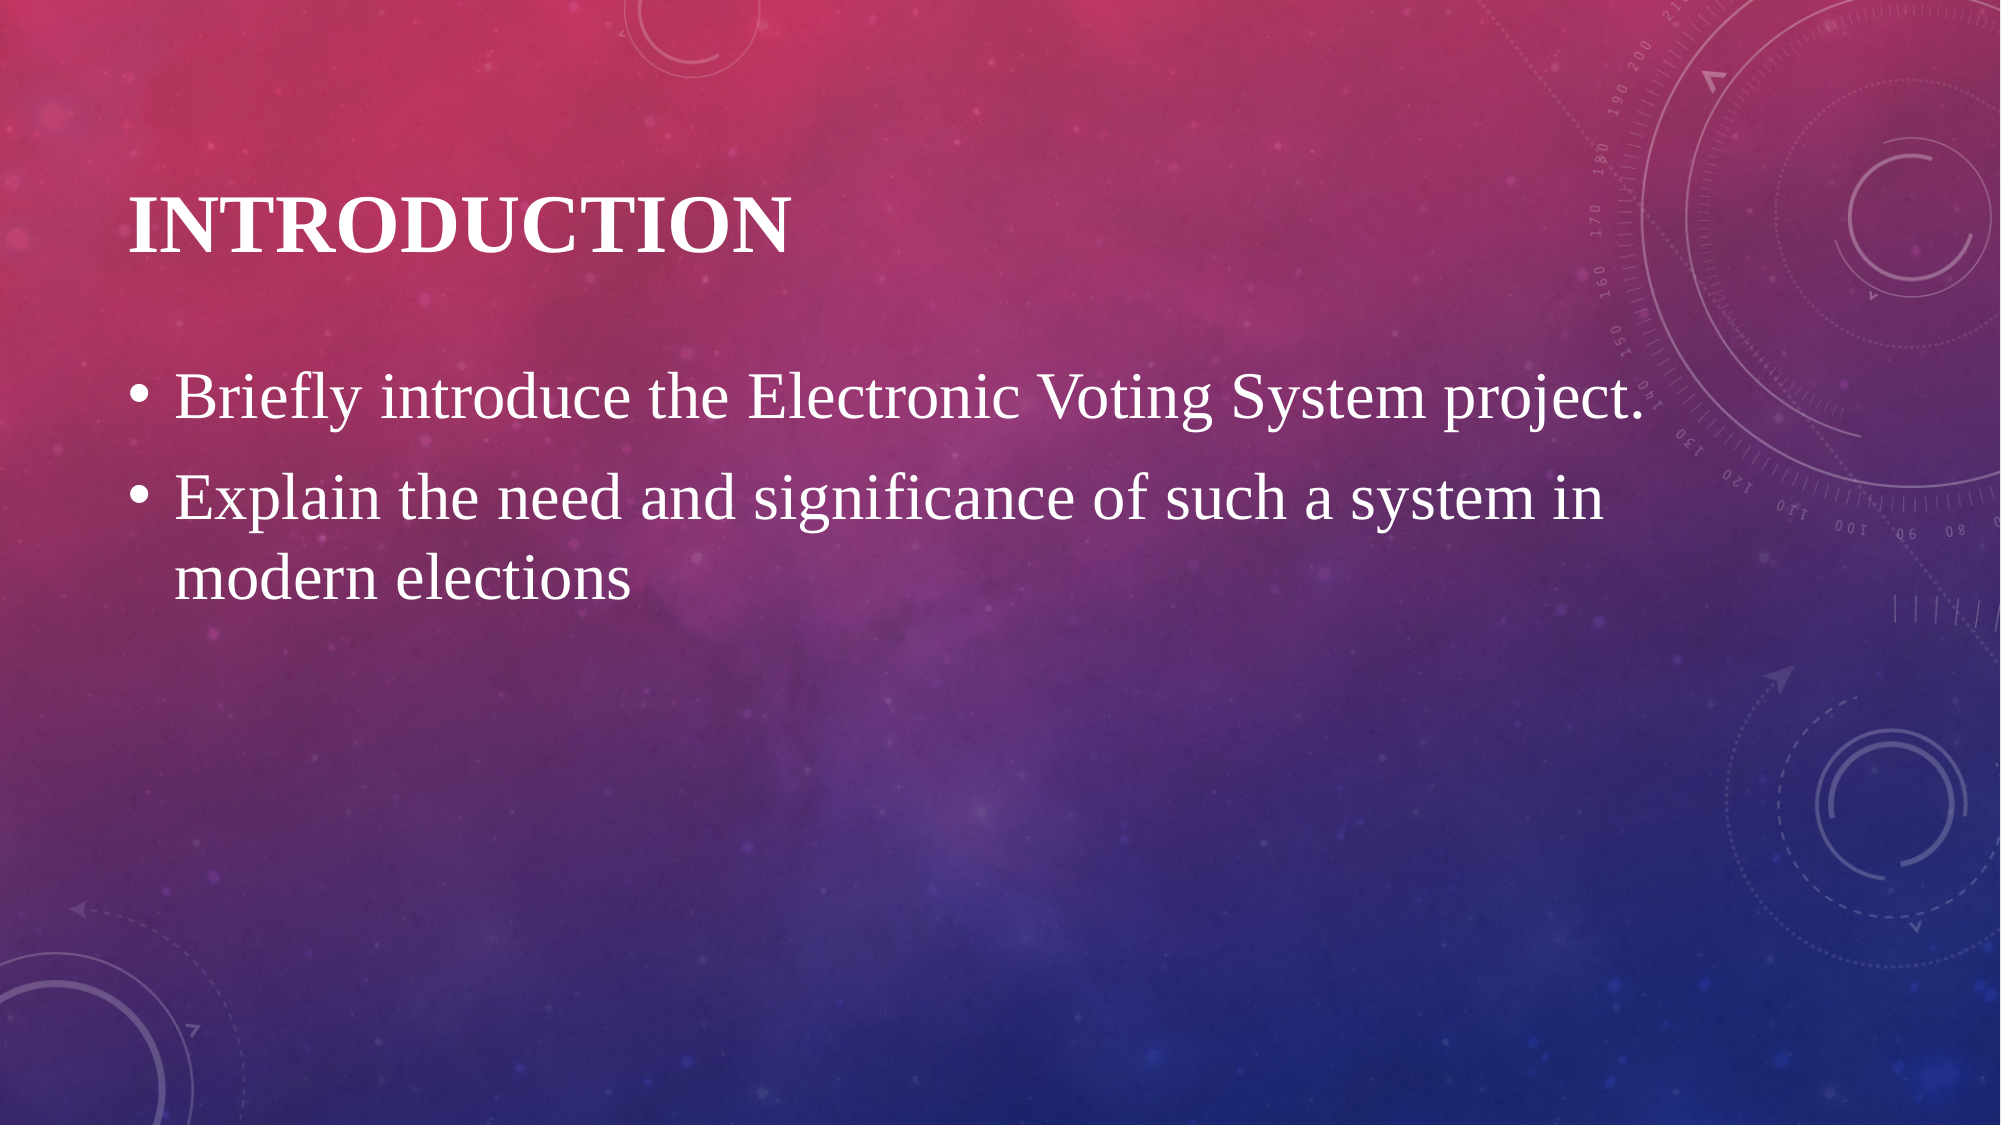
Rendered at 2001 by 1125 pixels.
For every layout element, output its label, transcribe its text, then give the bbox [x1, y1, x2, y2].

title INTRODUCTION [112, 99, 1775, 183]
list Briefly introduce the Electronic Voting System project. Explain the need and significance of such a system in modern elections [112, 183, 1775, 782]
picture [0, 0, 2001, 1125]
